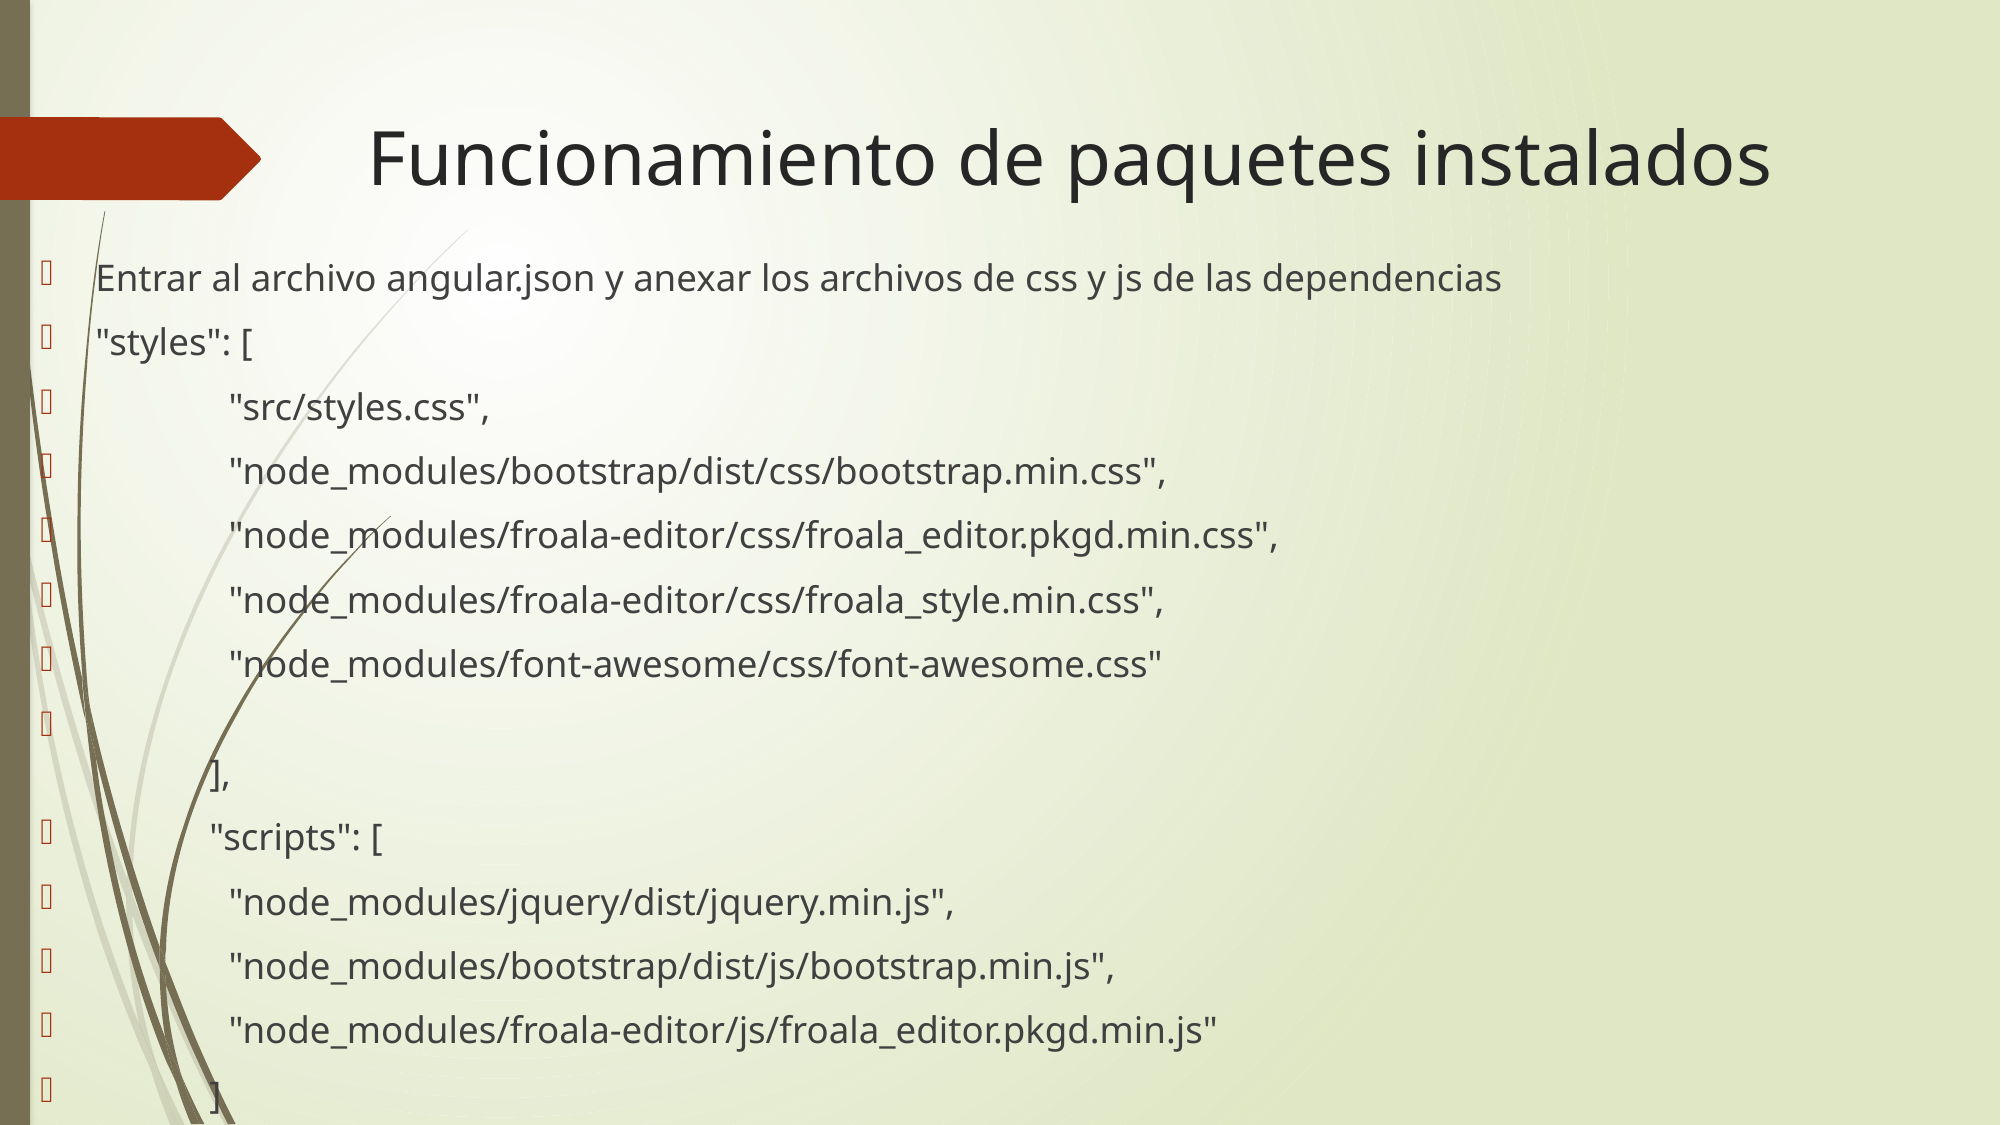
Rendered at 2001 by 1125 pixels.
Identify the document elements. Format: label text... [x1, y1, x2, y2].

title Funcionamiento de paquetes instalados [272, 102, 1888, 246]
list Entrar al archivo angular.json y anexar los archivos de css y js de las dependencias "styles": [ "src/styles.css", "node_modules/bootstrap/dist/css/bootstrap.min.css", "node_modules/froala-editor/css/froala_editor.pkgd.min.css", "node_modules/froala-editor/css/froala_style.min.css", "node_modules/font-awesome/css/font-awesome.css" ], "scripts": [ "node_modules/jquery/dist/jquery.min.js", "node_modules/bootstrap/dist/js/bootstrap.min.js", "node_modules/froala-editor/js/froala_editor.pkgd.min.js" ] [25, 246, 1978, 1125]
